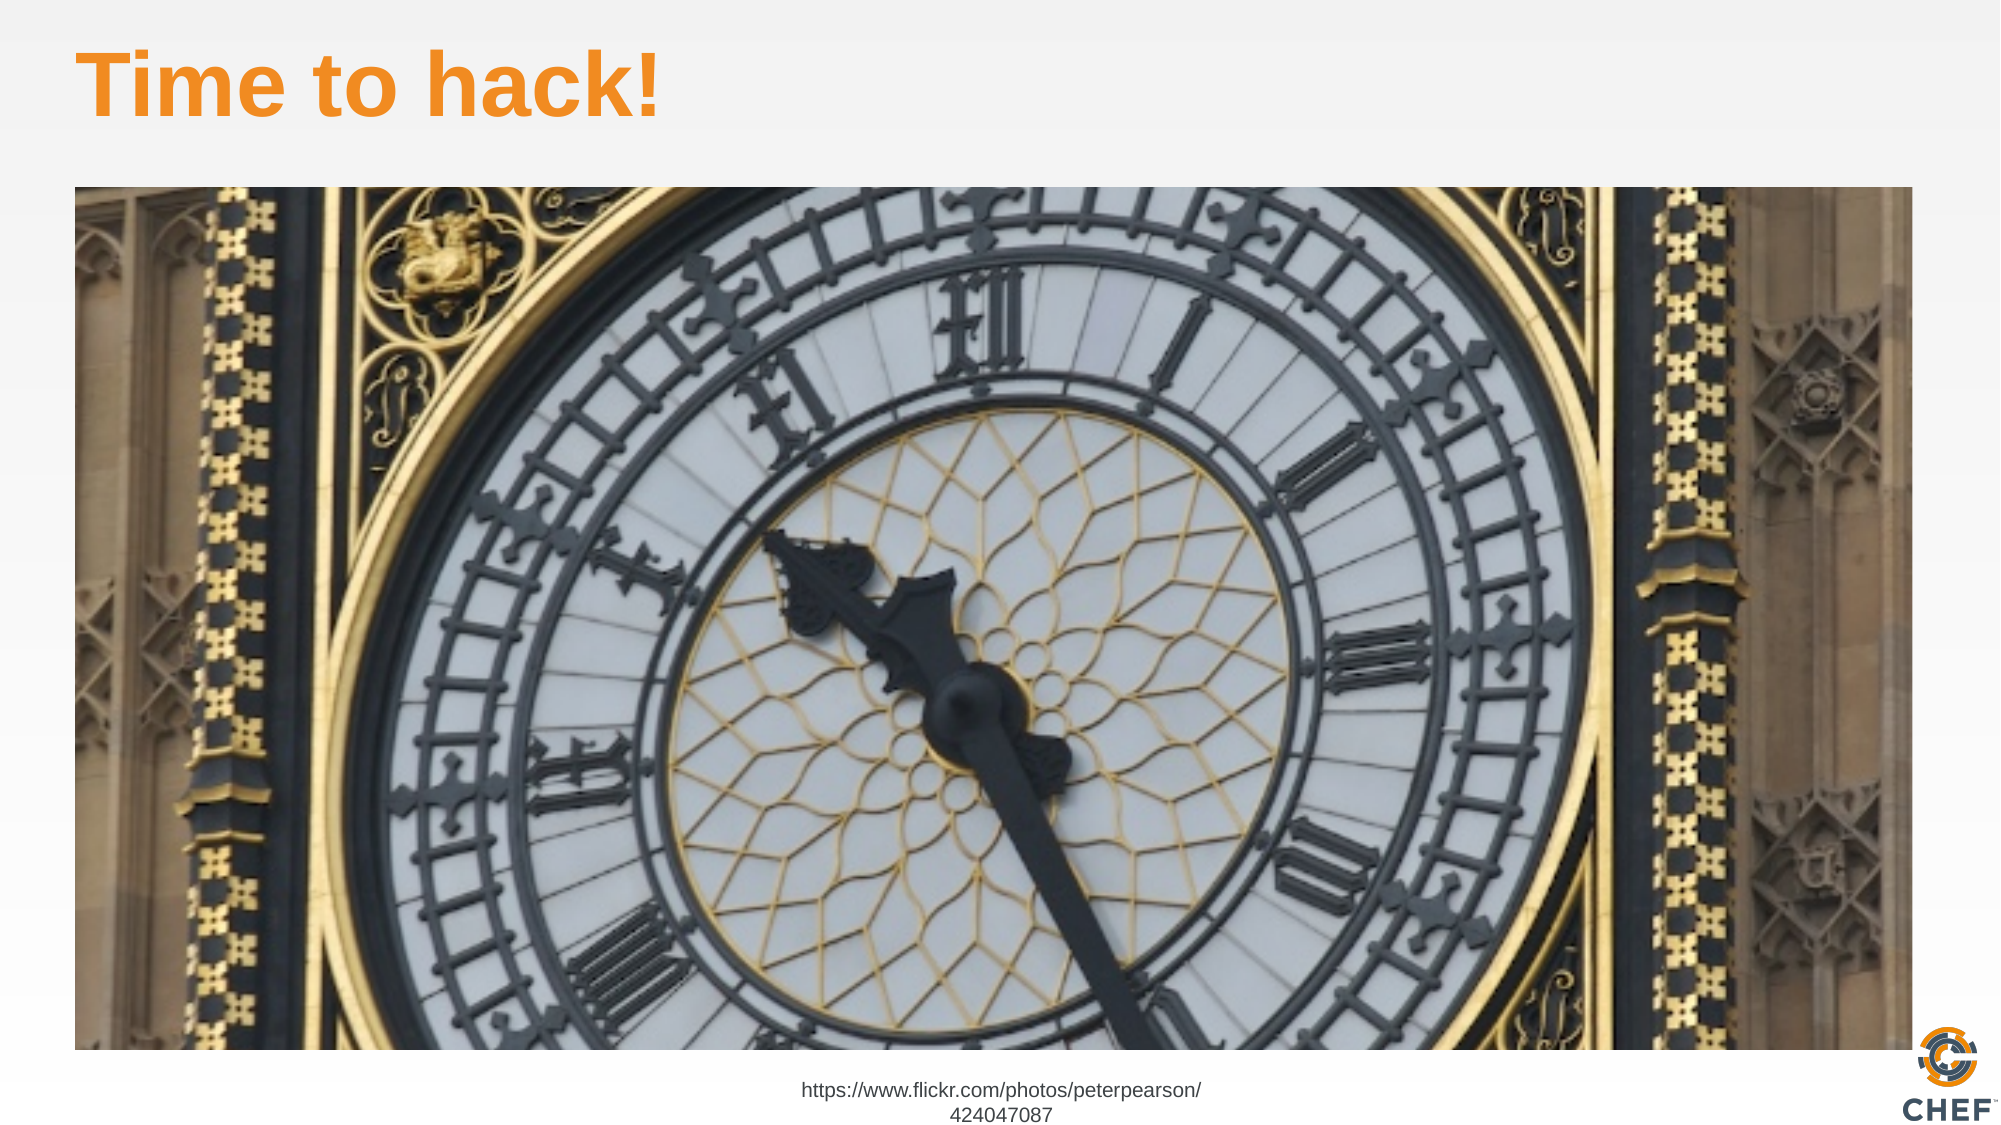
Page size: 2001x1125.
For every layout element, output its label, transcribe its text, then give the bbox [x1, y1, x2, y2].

list https://www.flickr.com/photos/peterpearson/424047087 [753, 1076, 1250, 1125]
title Time to hack! [75, 37, 1913, 140]
picture [74, 187, 1998, 1121]
